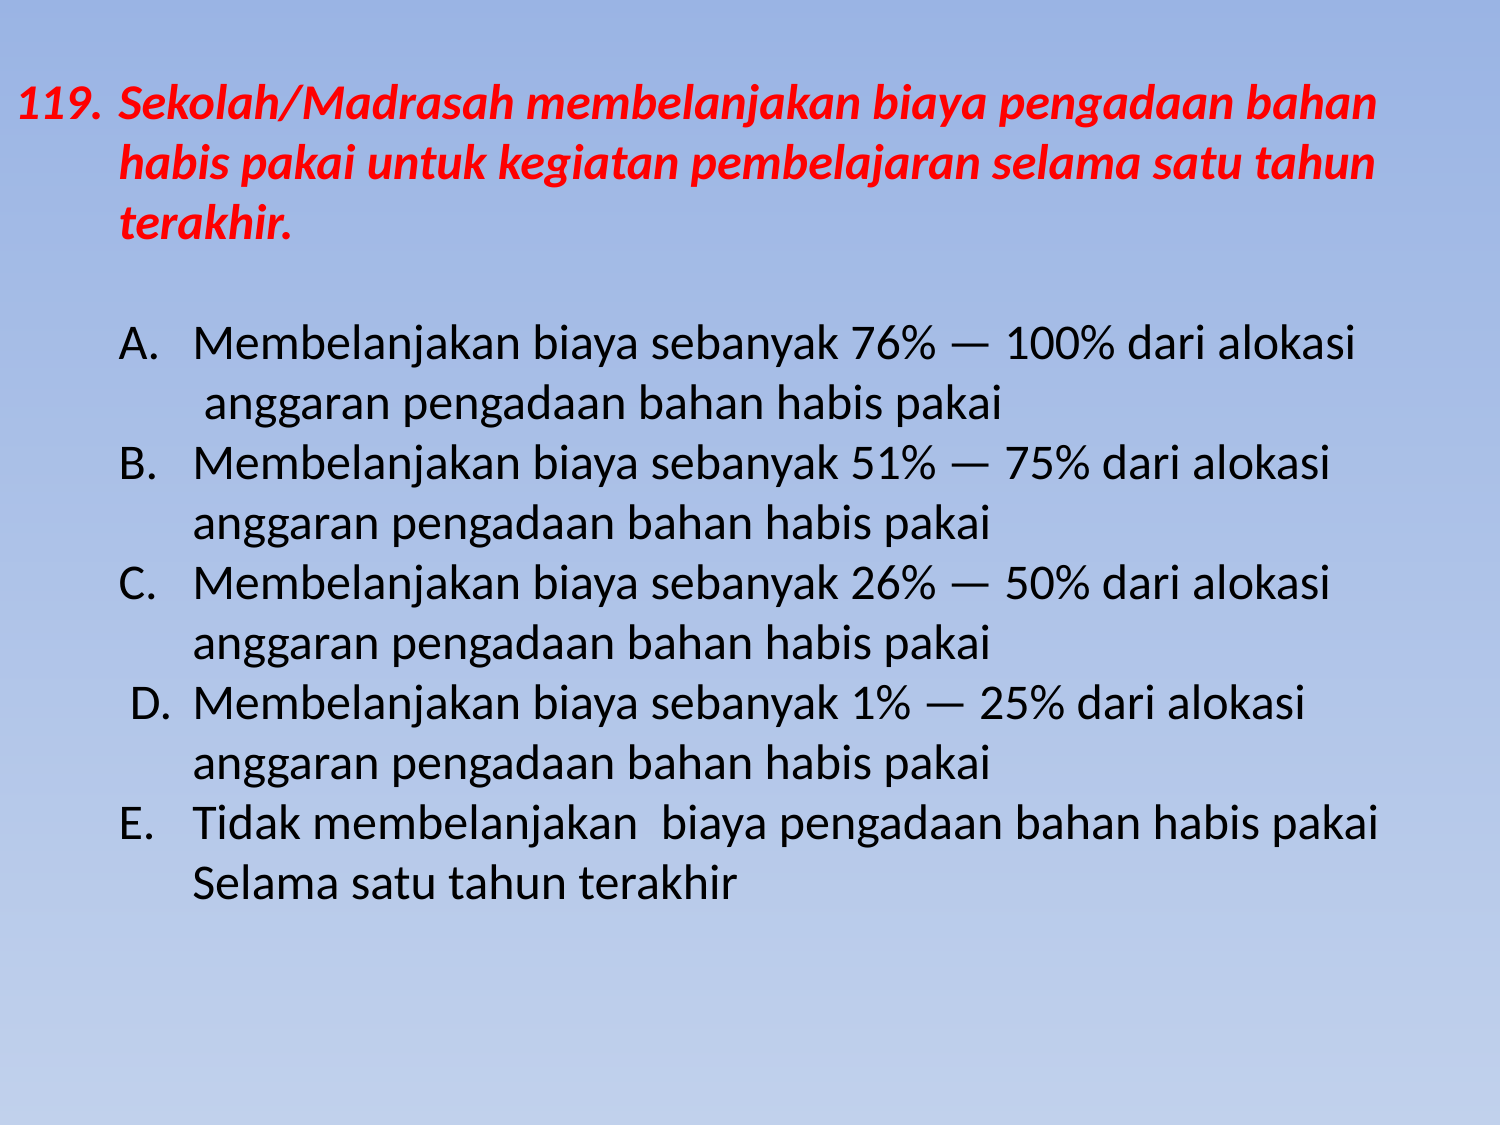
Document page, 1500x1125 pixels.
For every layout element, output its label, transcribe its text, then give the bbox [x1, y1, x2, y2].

text_box 119. Sekolah/Madrasah membelanjakan biaya pengadaan bahan habis pakai untuk kegiatan pembelajaran selama satu tahun terakhir. A. Membelanjakan biaya sebanyak 76% — 100% dari alokasi anggaran pengadaan bahan habis pakai B. Membelanjakan biaya sebanyak 51% — 75% dari alokasi anggaran pengadaan bahan habis pakai C. Membelanjakan biaya sebanyak 26% — 50% dari alokasi anggaran pengadaan bahan habis pakai D. Membelanjakan biaya sebanyak 1% — 25% dari alokasi anggaran pengadaan bahan habis pakai E. Tidak membelanjakan biaya pengadaan bahan habis pakai Selama satu tahun terakhir [0, 62, 1450, 918]
